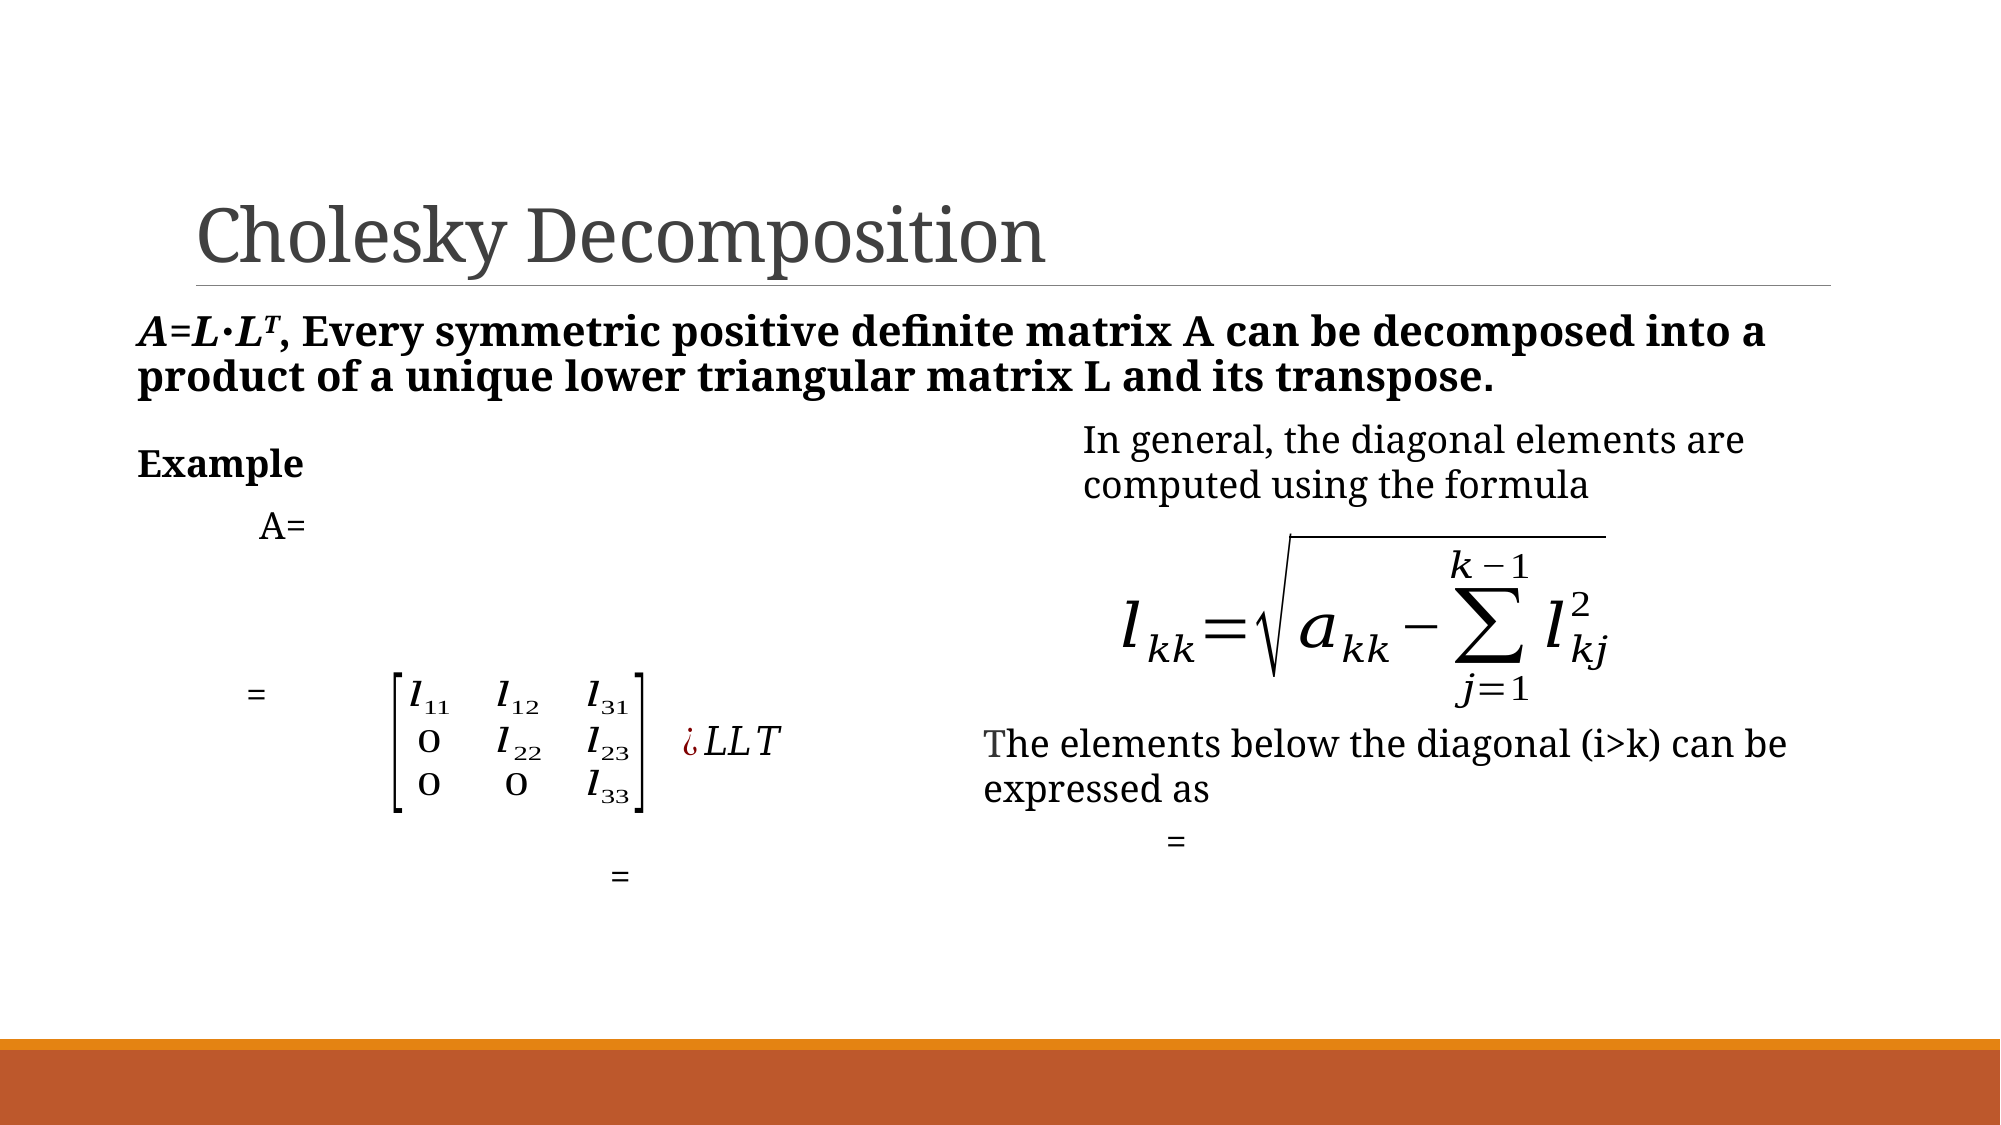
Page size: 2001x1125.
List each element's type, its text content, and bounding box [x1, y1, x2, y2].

title Cholesky Decomposition [180, 47, 1830, 285]
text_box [122, 670, 785, 816]
text_box In general, the diagonal elements are computed using the formula [1068, 408, 1919, 514]
text_box Example [122, 432, 353, 493]
list A=L⋅LT, Every symmetric positive definite matrix A can be decomposed into a product of a unique lower triangular matrix L and its transpose. [122, 302, 1773, 415]
